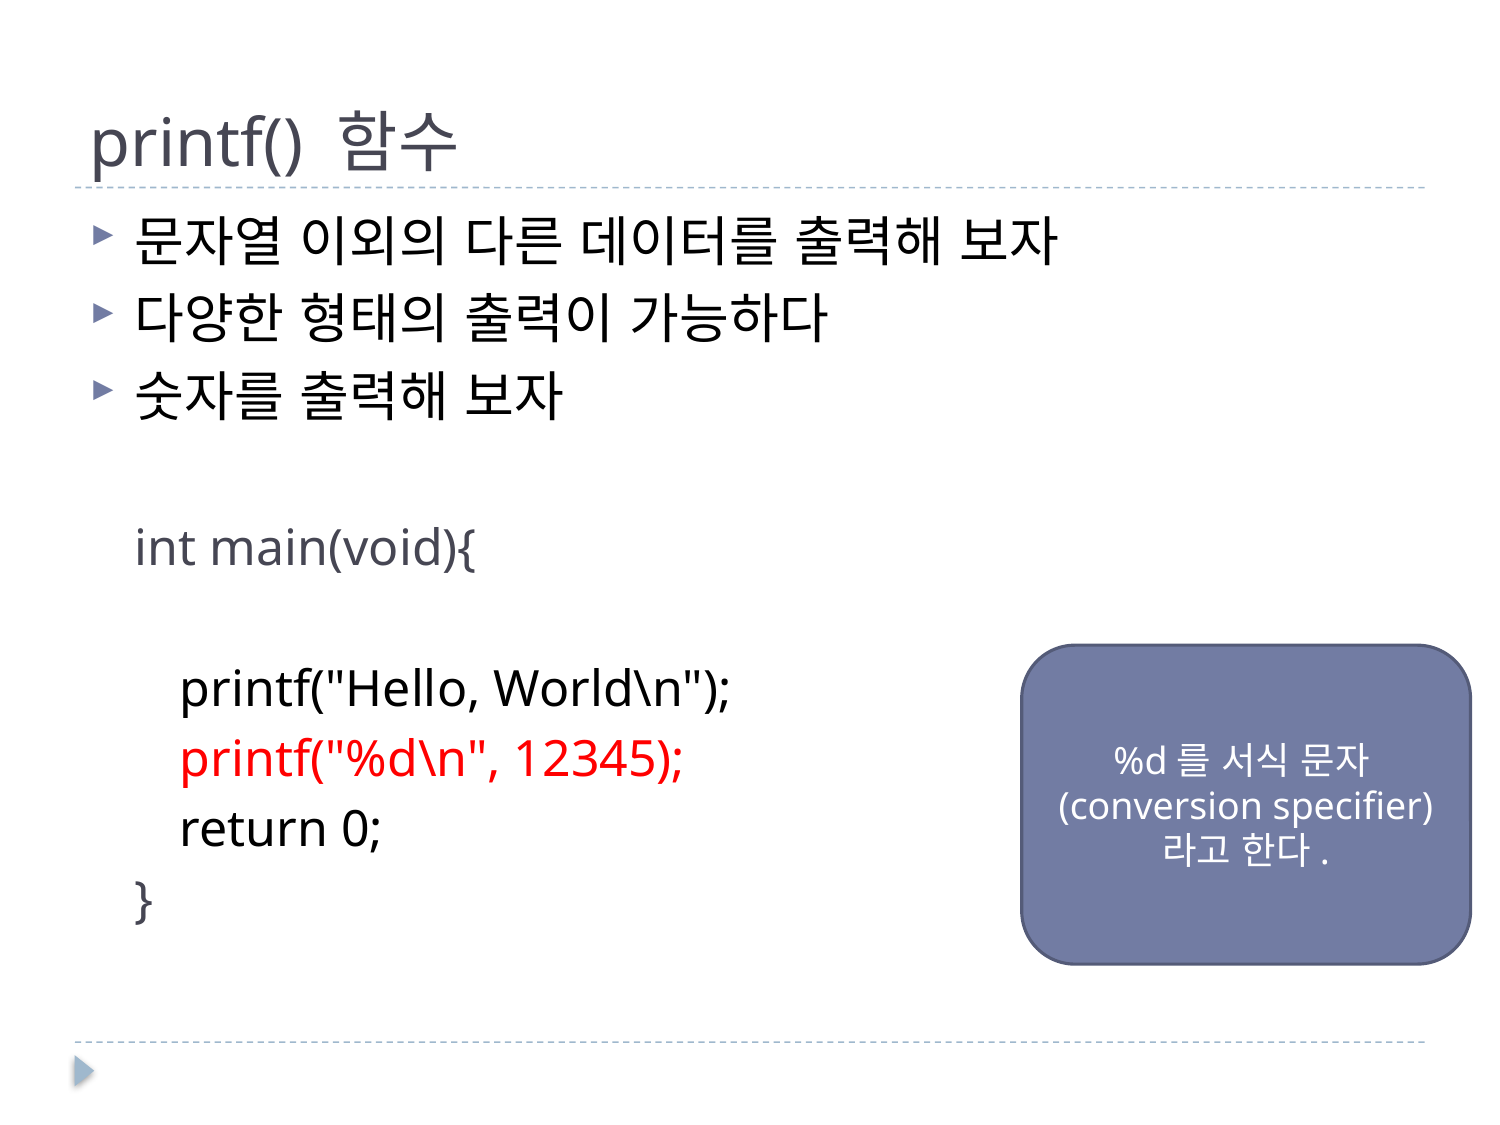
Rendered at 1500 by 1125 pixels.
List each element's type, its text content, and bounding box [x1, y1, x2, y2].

title printf() 함수 [75, 24, 1425, 188]
list 문자열 이외의 다른 데이터를 출력해 보자 다양한 형태의 출력이 가능하다 숫자를 출력해 보자 int main(void){ printf("Hello, World\n"); printf("%d\n", 12345); return 0; } [75, 200, 1425, 1010]
text_box %d를 서식 문자(conversion specifier) 라고 한다. [1020, 643, 1473, 966]
